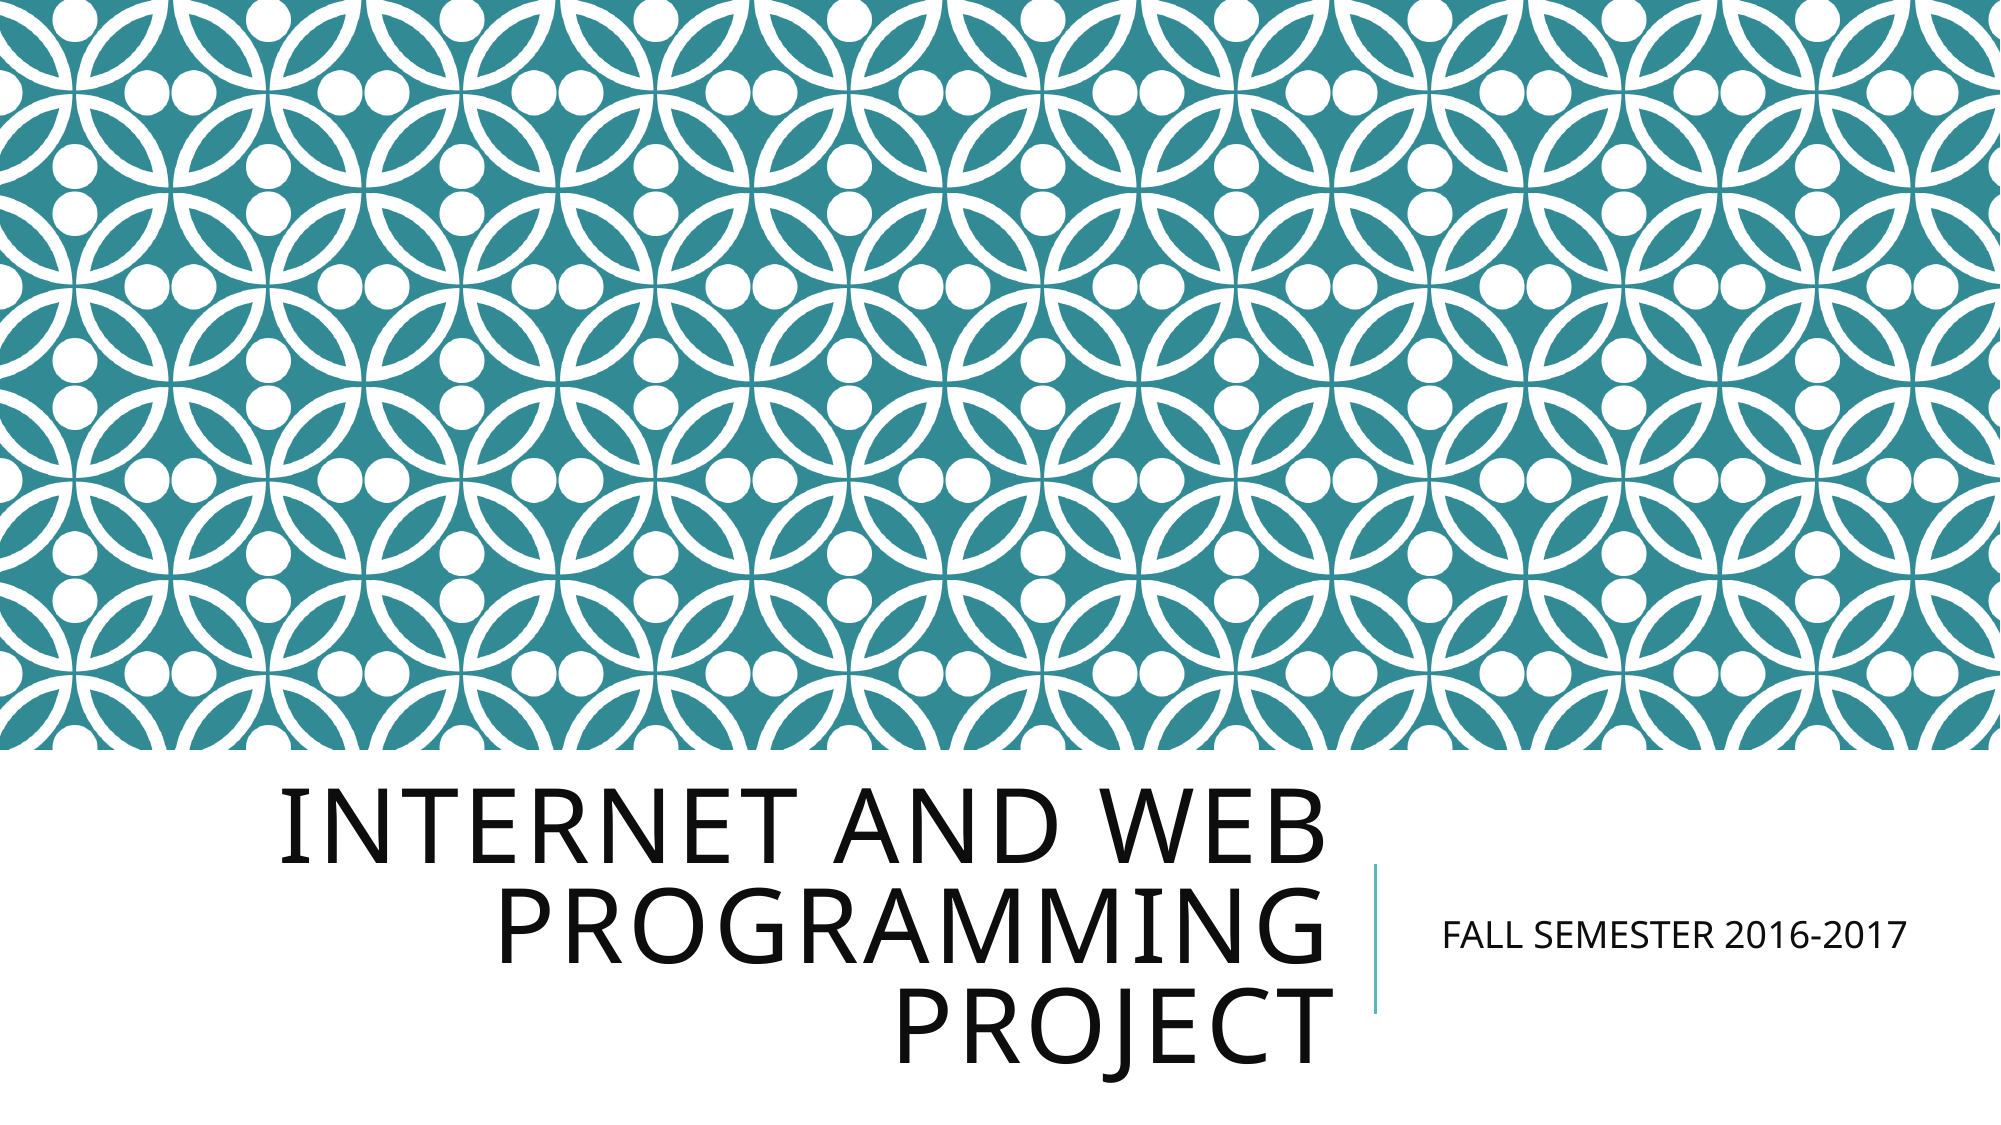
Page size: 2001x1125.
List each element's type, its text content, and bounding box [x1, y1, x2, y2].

title Internet and web programming PROJECT [75, 813, 1350, 1054]
subtitle FALL SEMESTER 2016-2017 [1412, 813, 1938, 1054]
